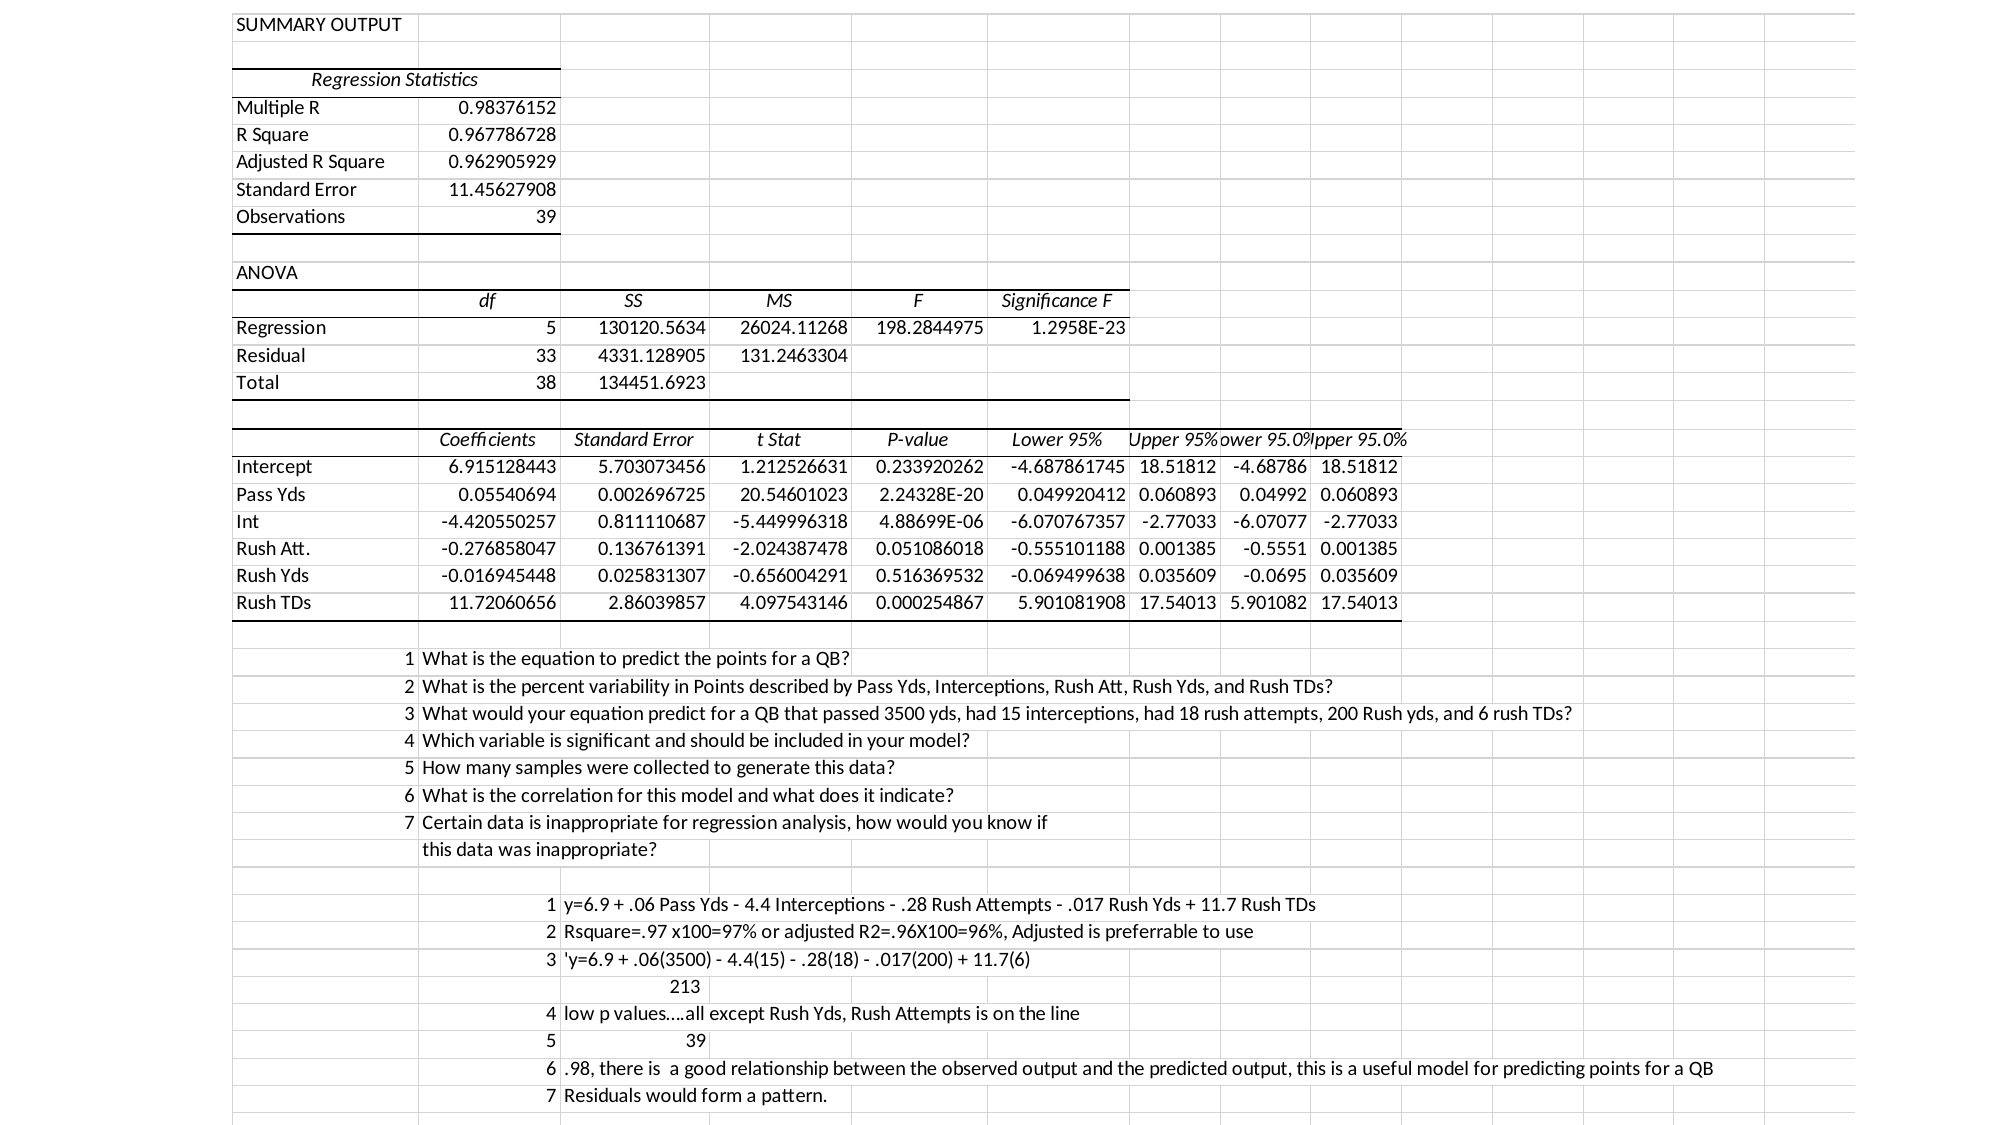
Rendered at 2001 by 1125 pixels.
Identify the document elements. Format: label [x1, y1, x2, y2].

picture [231, 13, 1856, 1125]
